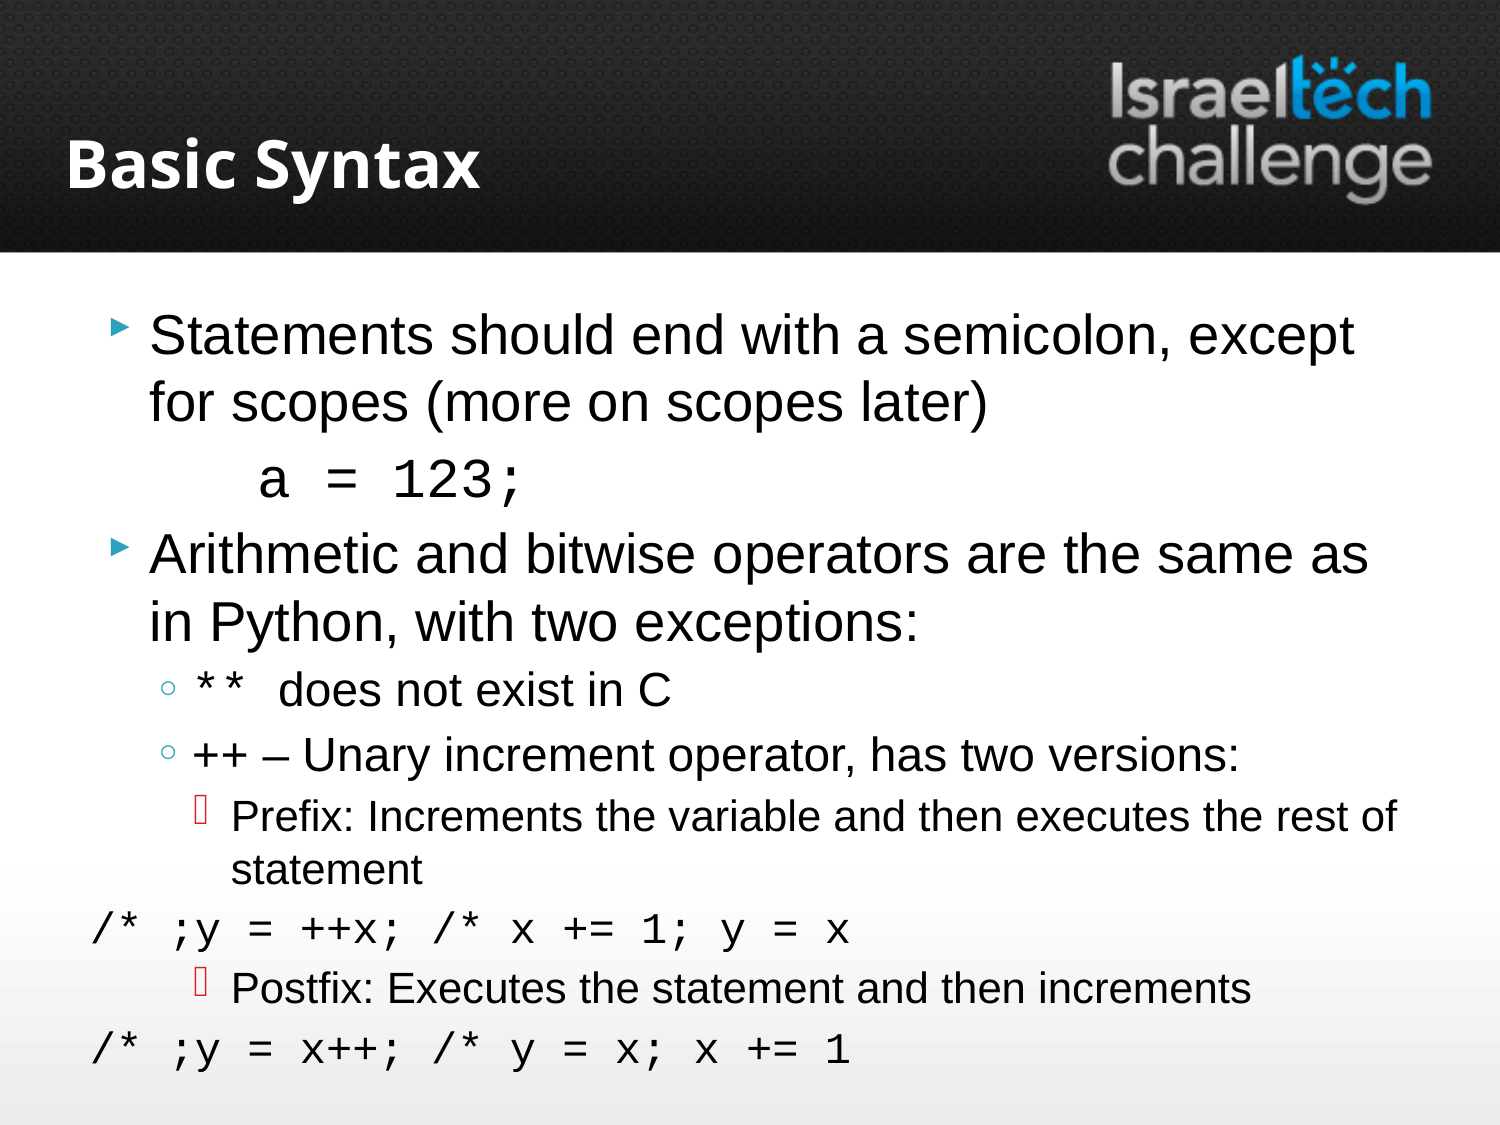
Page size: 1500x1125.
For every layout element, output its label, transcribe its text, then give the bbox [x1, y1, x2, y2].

title Basic Syntax [50, 55, 1104, 210]
picture [0, 0, 1500, 1125]
list Statements should end with a semicolon, except for scopes (more on scopes later) a = 123; Arithmetic and bitwise operators are the same as in Python, with two exceptions: ** does not exist in C ++ – Unary increment operator, has two versions: Prefix: Increments the variable and then executes the rest of statement y = ++x; /* x += 1; y = x; */ Postfix: Executes the statement and then increments y = x++; /* y = x; x += 1; */ [75, 290, 1425, 1034]
